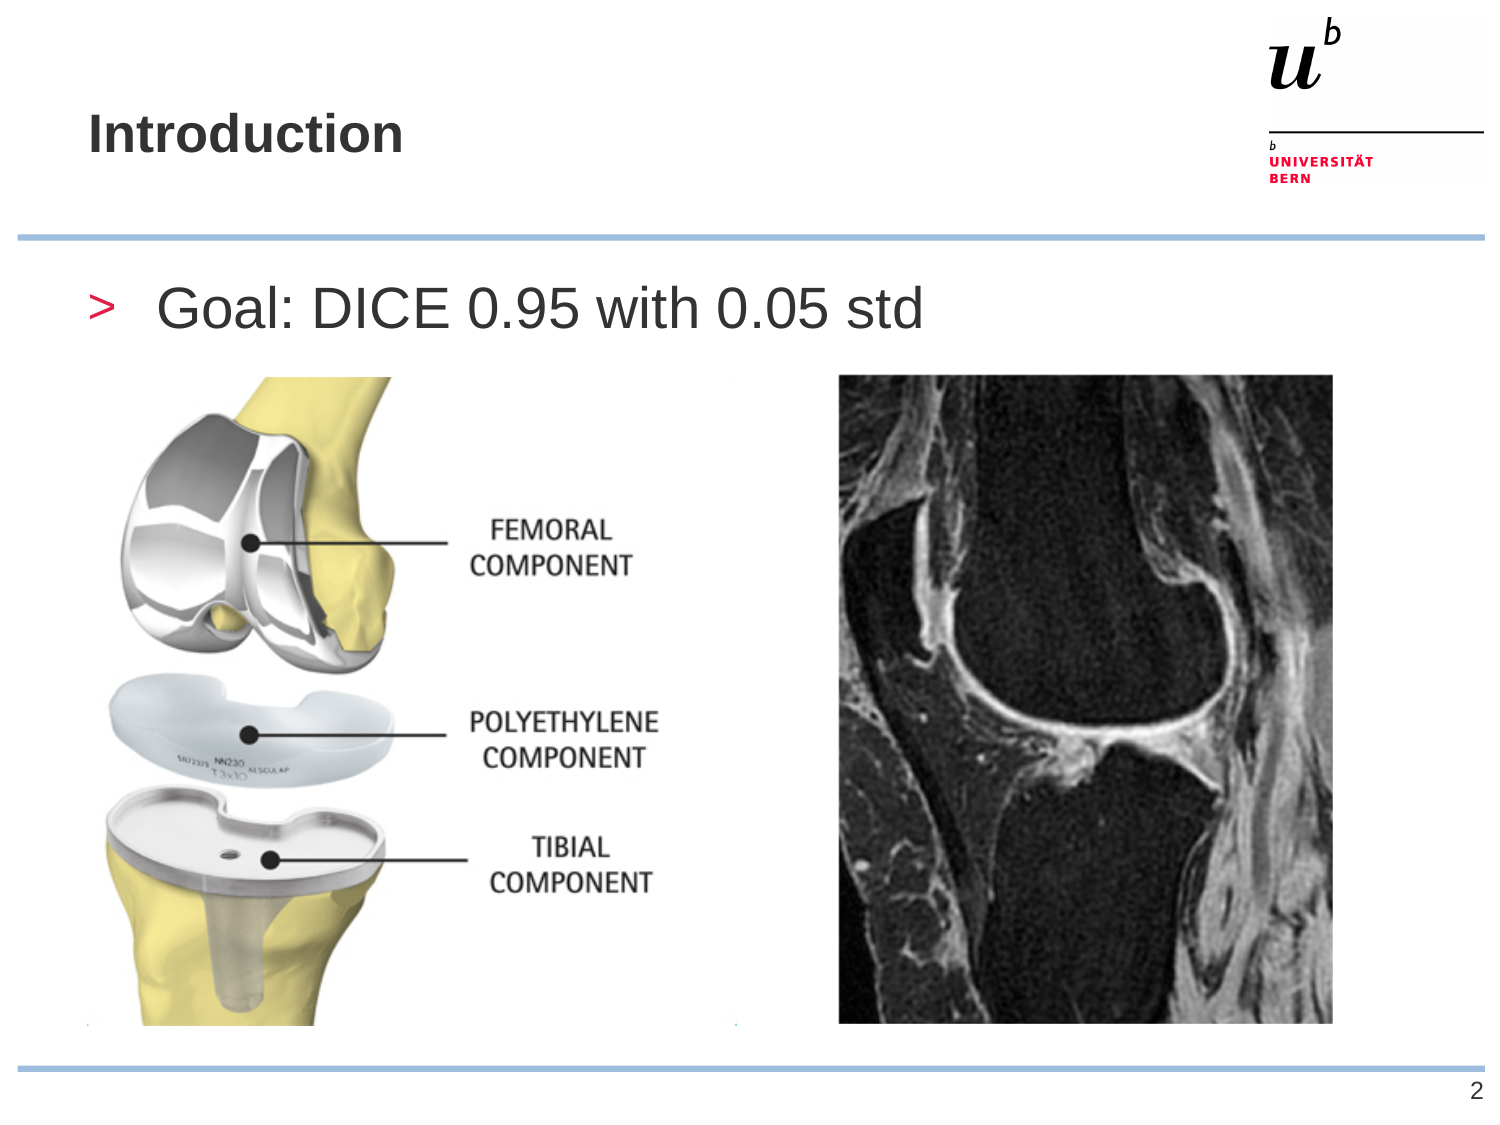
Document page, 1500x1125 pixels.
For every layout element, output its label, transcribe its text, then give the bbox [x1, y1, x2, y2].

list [760, 329, 1411, 1069]
text_box Goal: DICE 0.95 with 0.05 std [87, 275, 1410, 1013]
picture [1269, 17, 1484, 183]
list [87, 332, 737, 1071]
title Introduction [88, 105, 1175, 241]
slide_number 2 [1424, 1073, 1485, 1104]
